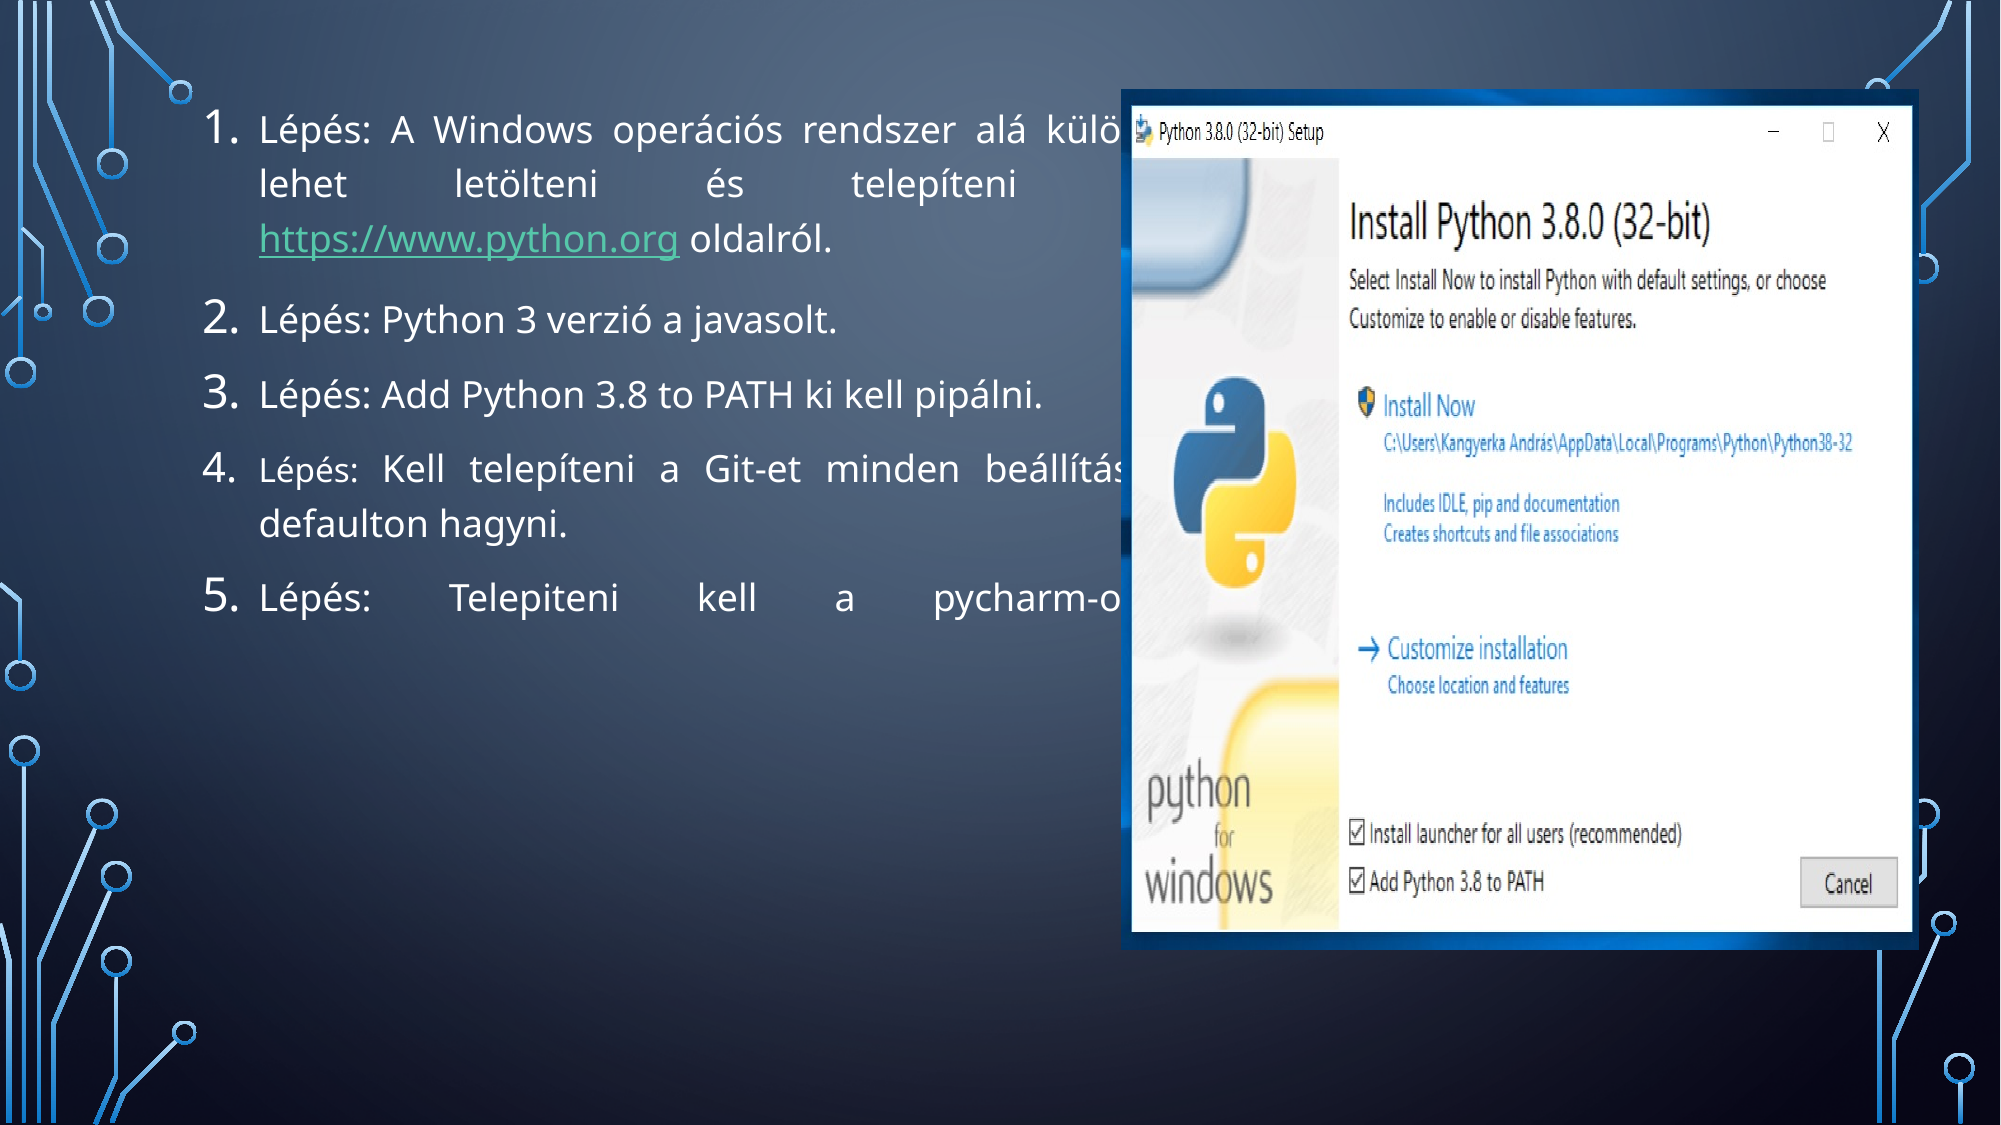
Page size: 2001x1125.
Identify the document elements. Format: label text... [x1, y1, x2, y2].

list Lépés: A Windows operációs rendszer alá külön lehet letölteni és telepíteni a https://www.python.org oldalról. Lépés: Python 3 verzió a javasolt. Lépés: Add Python 3.8 to PATH ki kell pipálni. Lépés: Kell telepíteni a Git-et minden beállítást defaulton hagyni. Lépés: Telepiteni kell a pycharm-ot. [187, 89, 1121, 950]
picture [1121, 89, 1919, 951]
